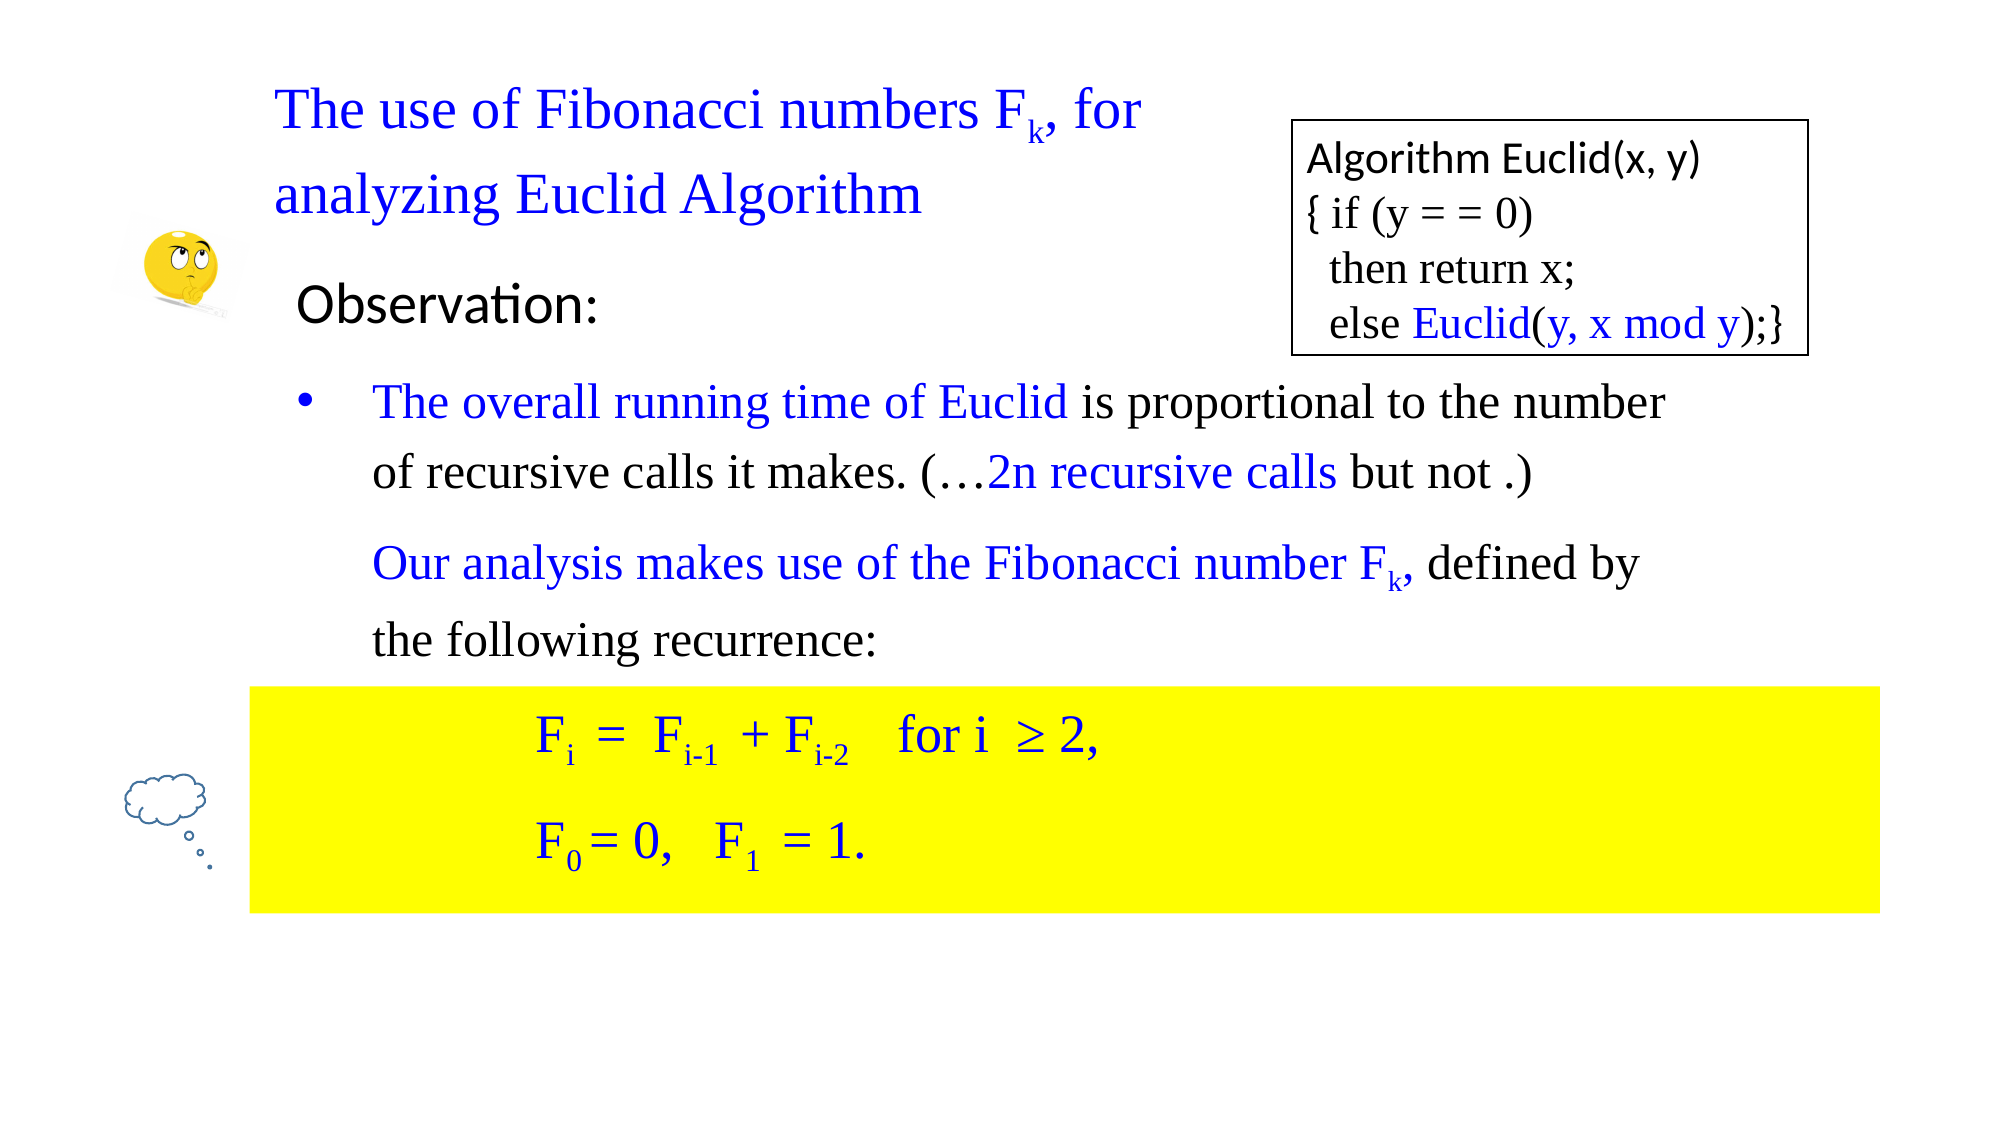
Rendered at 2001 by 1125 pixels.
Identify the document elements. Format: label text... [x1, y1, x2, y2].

picture [111, 212, 249, 322]
text_box [184, 830, 195, 841]
text_box [124, 773, 206, 826]
text_box [249, 686, 1880, 914]
text_box [196, 848, 204, 857]
text_box The use of Fibonacci numbers Fk, for analyzing Euclid Algorithm [259, 57, 1260, 233]
text_box Algorithm Euclid(x, y) { if (y = = 0) then return x; else Euclid(y, x mod y);} [1291, 119, 1809, 356]
